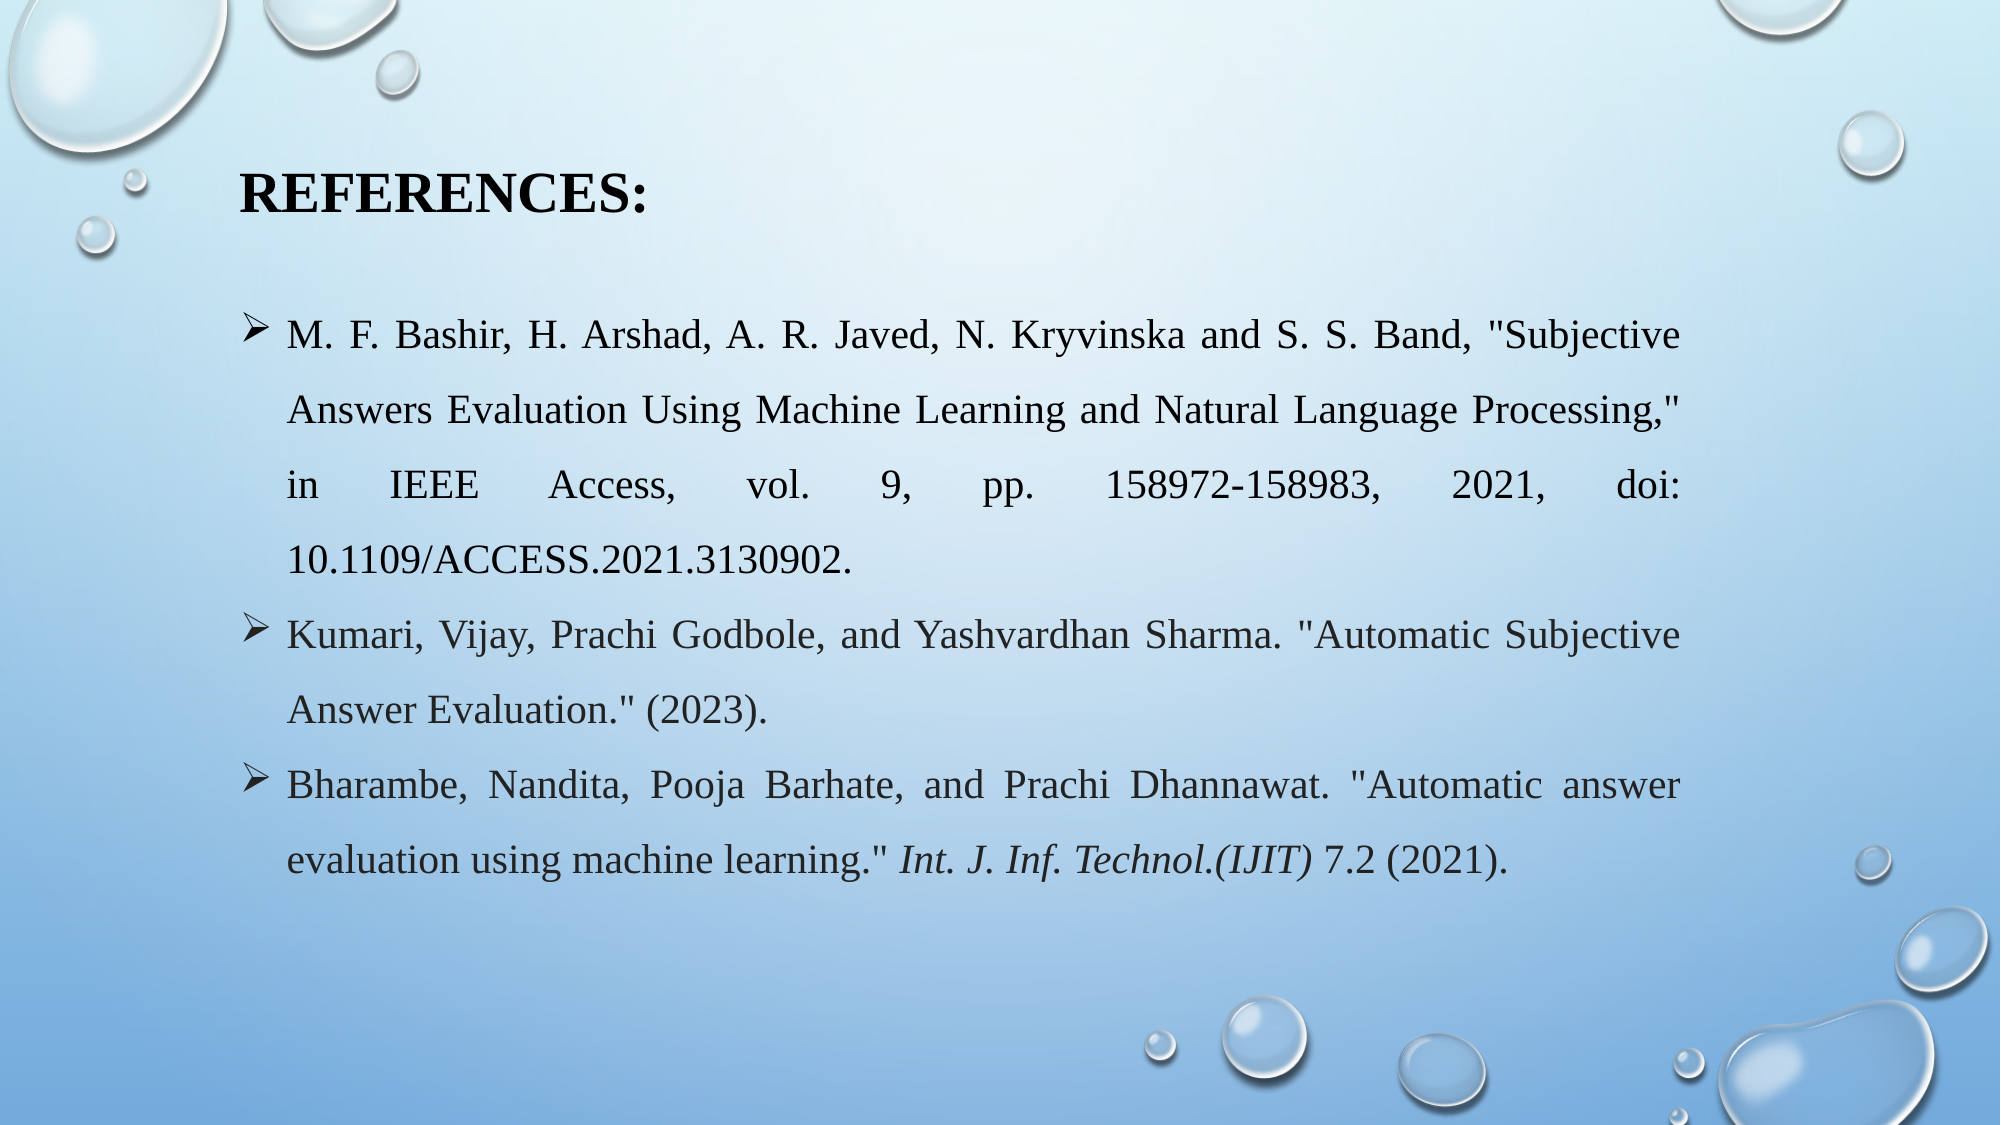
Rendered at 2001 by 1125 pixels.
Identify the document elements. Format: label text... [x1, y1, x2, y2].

text_box M. F. Bashir, H. Arshad, A. R. Javed, N. Kryvinska and S. S. Band, "Subjective Answers Evaluation Using Machine Learning and Natural Language Processing," in IEEE Access, vol. 9, pp. 158972-158983, 2021, doi: 10.1109/ACCESS.2021.3130902. Kumari, Vijay, Prachi Godbole, and Yashvardhan Sharma. "Automatic Subjective Answer Evaluation." (2023). Bharambe, Nandita, Pooja Barhate, and Prachi Dhannawat. "Automatic answer evaluation using machine learning." Int. J. Inf. Technol.(IJIT) 7.2 (2021). [224, 274, 1697, 1025]
picture [0, 0, 2000, 1125]
text_box REFERENCES: [224, 147, 1187, 232]
